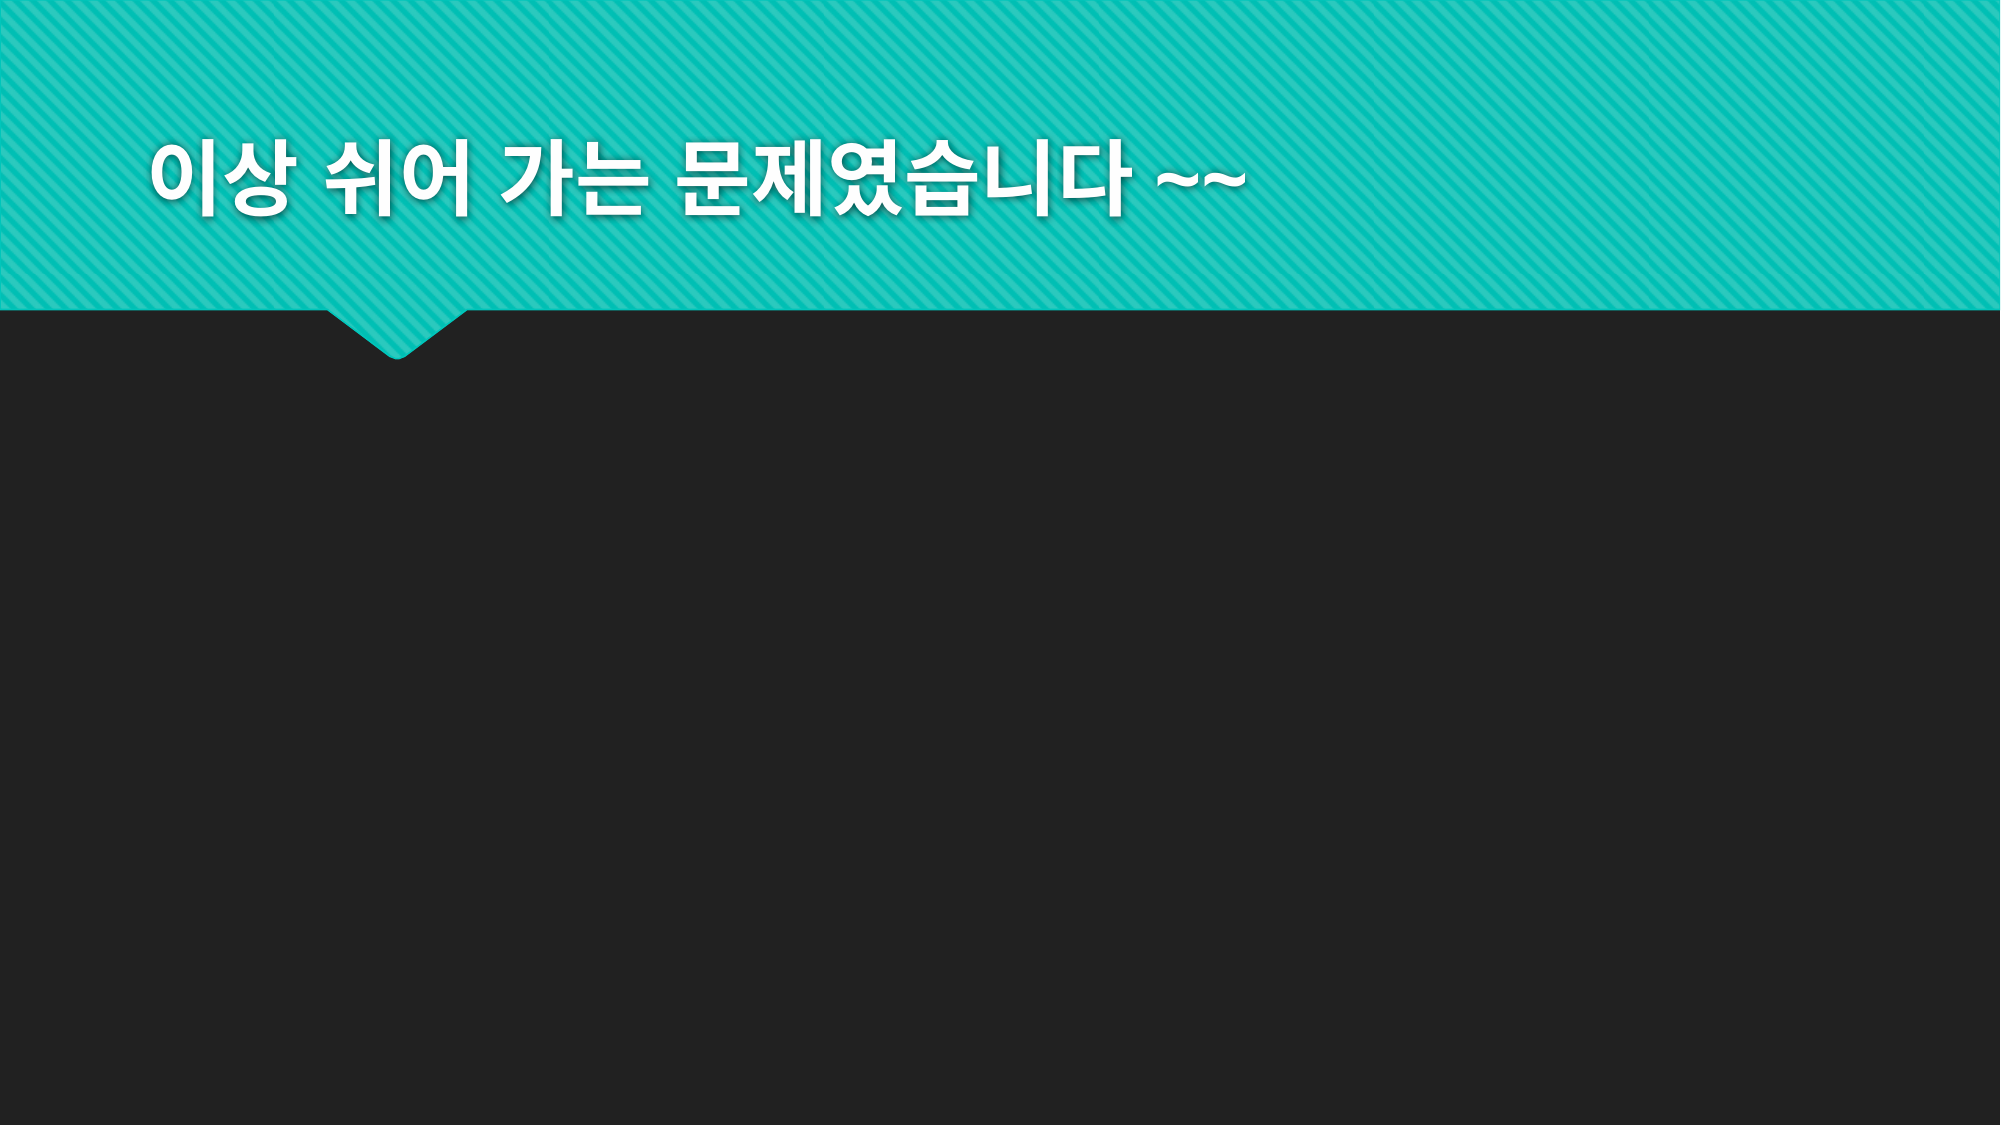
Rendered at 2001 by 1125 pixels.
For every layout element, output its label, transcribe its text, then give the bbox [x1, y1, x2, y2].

title 이상 쉬어 가는 문제였습니다~~ [131, 74, 1866, 234]
